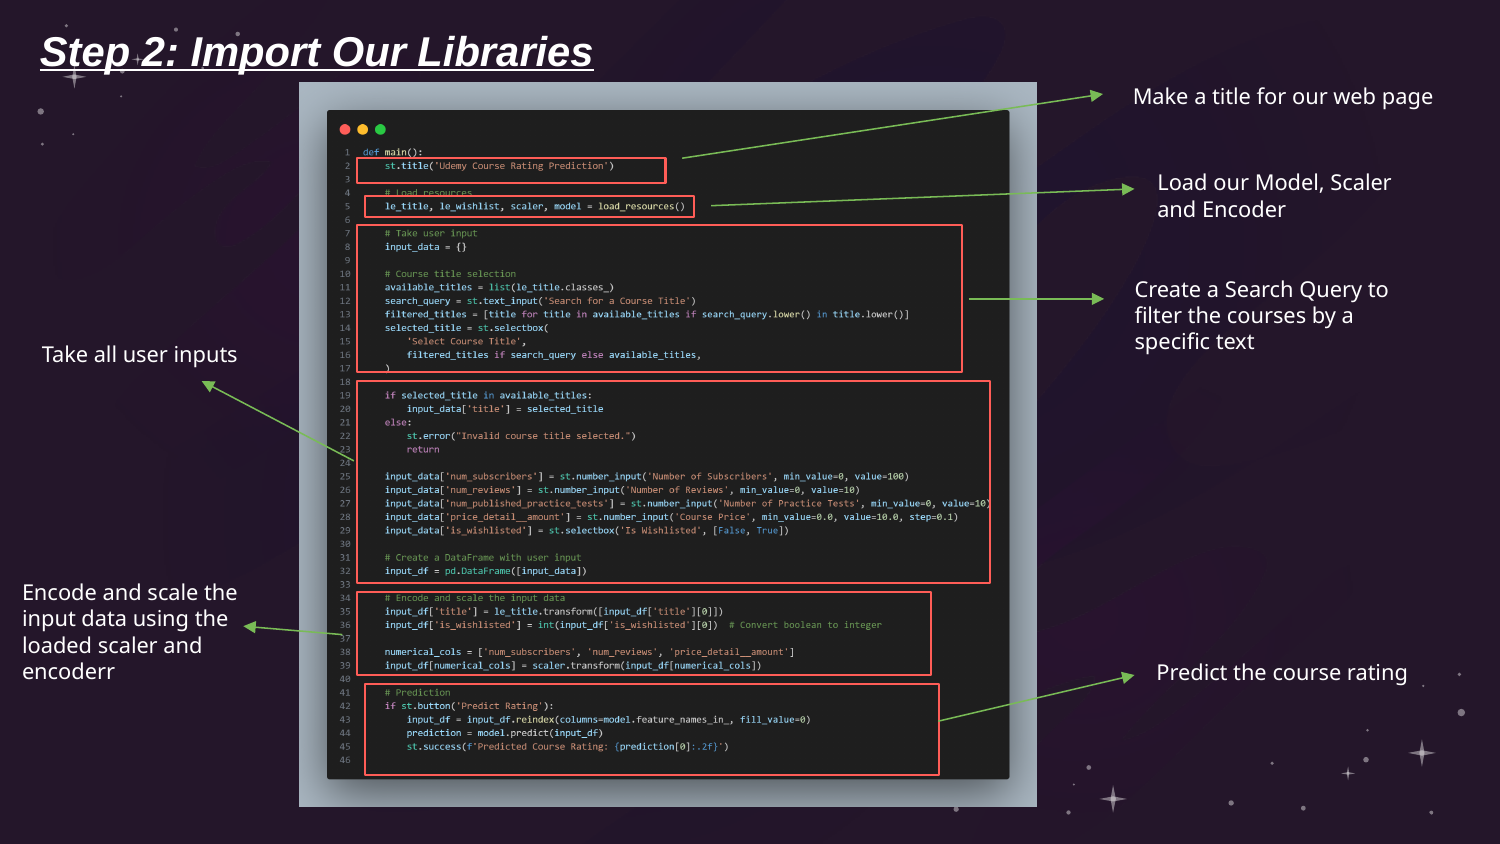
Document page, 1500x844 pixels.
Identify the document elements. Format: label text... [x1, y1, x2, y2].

text_box Create a Search Query to filter the courses by a specific text [1119, 268, 1405, 362]
text_box Step 2: Import Our Libraries [25, 17, 1356, 83]
text_box Predict the course rating [1141, 650, 1427, 692]
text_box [243, 625, 343, 635]
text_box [937, 674, 1135, 722]
text_box Make a title for our web page [1118, 74, 1449, 116]
text_box Load our Model, Scaler and Encoder [1142, 161, 1428, 229]
text_box Encode and scale the input data using the loaded scaler and encoderr [7, 571, 292, 691]
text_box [201, 380, 355, 462]
picture [299, 82, 1037, 807]
text_box Take all user inputs [27, 333, 293, 375]
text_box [681, 93, 1104, 159]
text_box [710, 188, 1135, 206]
